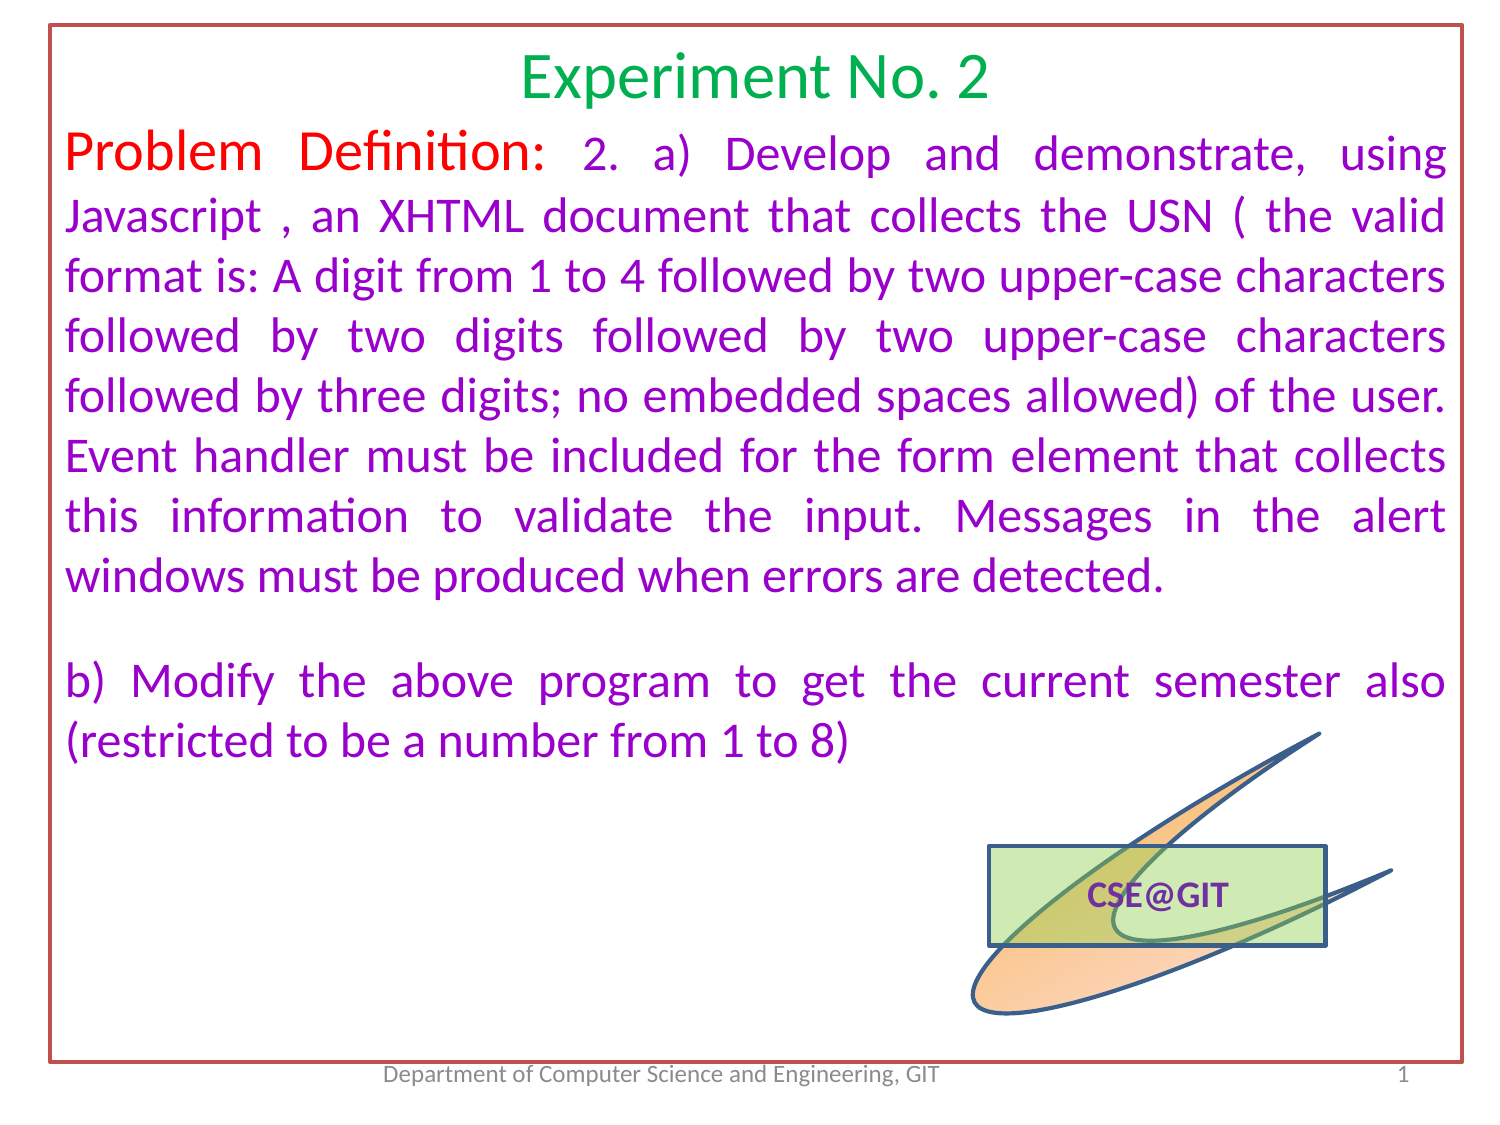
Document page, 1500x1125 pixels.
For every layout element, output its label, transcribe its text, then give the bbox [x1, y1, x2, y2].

text_box [987, 844, 1328, 948]
text_box [1328, 868, 1394, 905]
text_box [970, 948, 1234, 1016]
text_box Department of Computer Science and Engineering, GIT [299, 1042, 1025, 1103]
text_box CSE@GIT [987, 862, 1287, 922]
text_box Experiment No. 2 Problem Definition: 2. a) Develop and demonstrate, using Javascript , an XHTML document that collects the USN ( the valid format is: A digit from 1 to 4 followed by two upper-case characters followed by two digits followed by two upper-case characters followed by three digits; no embedded spaces allowed) of the user. Event handler must be included for the form element that collects this information to validate the input. Messages in the alert windows must be produced when errors are detected. b) Modify the above program to get the current semester also (restricted to be a number from 1 to 8) [50, 24, 1462, 1062]
text_box <number> [1074, 1042, 1425, 1103]
text_box [1128, 731, 1322, 844]
